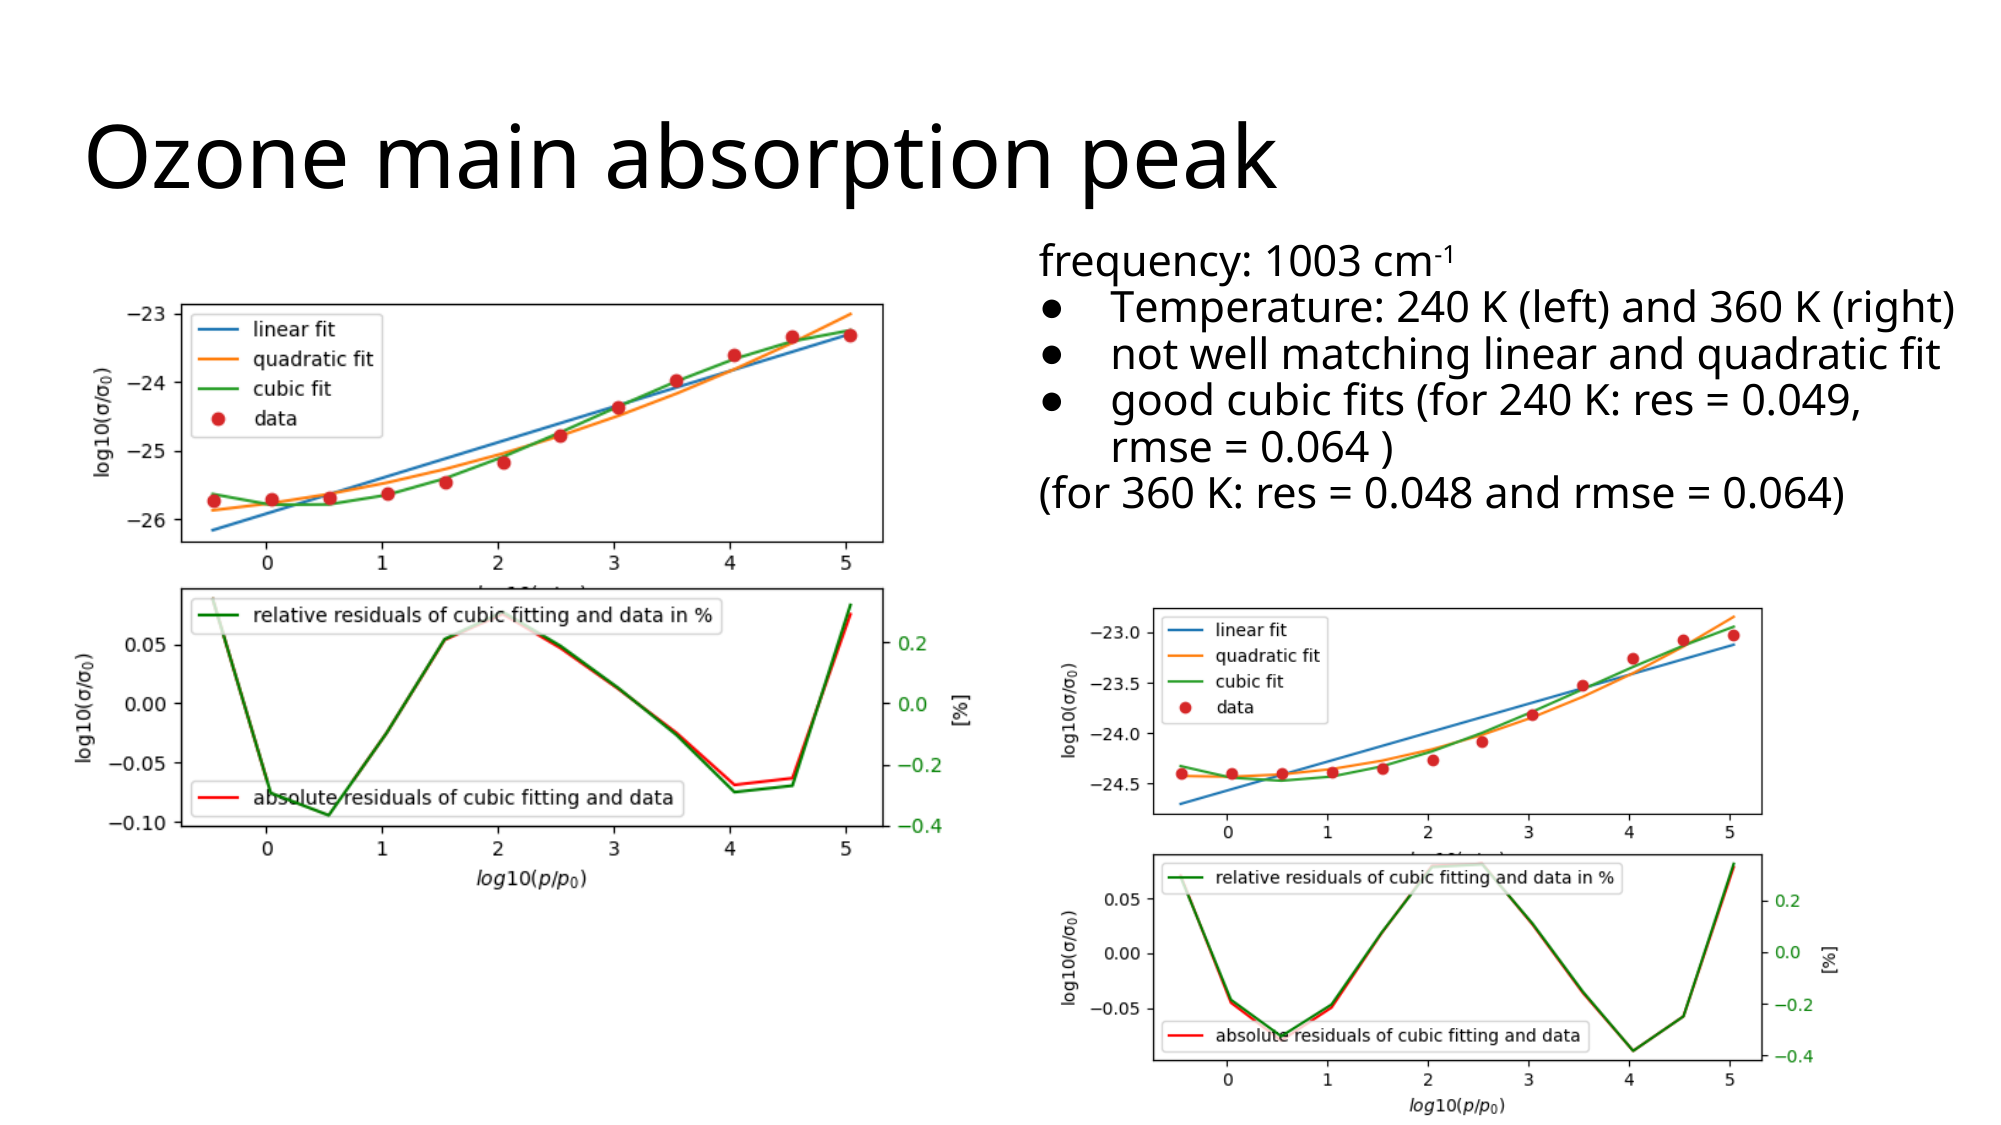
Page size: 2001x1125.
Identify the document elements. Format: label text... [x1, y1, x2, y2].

picture [1055, 536, 1840, 1125]
title Ozone main absorption peak [68, 97, 1932, 223]
list frequency: 1003 cm-1 Temperature: 240 K (left) and 360 K (right) not well matching linear and quadratic fit good cubic fits (for 240 K: res = 0.049, rmse = 0.064 ) (for 360 K: res = 0.048 and rmse = 0.064) [999, 224, 1983, 563]
picture [67, 221, 973, 902]
